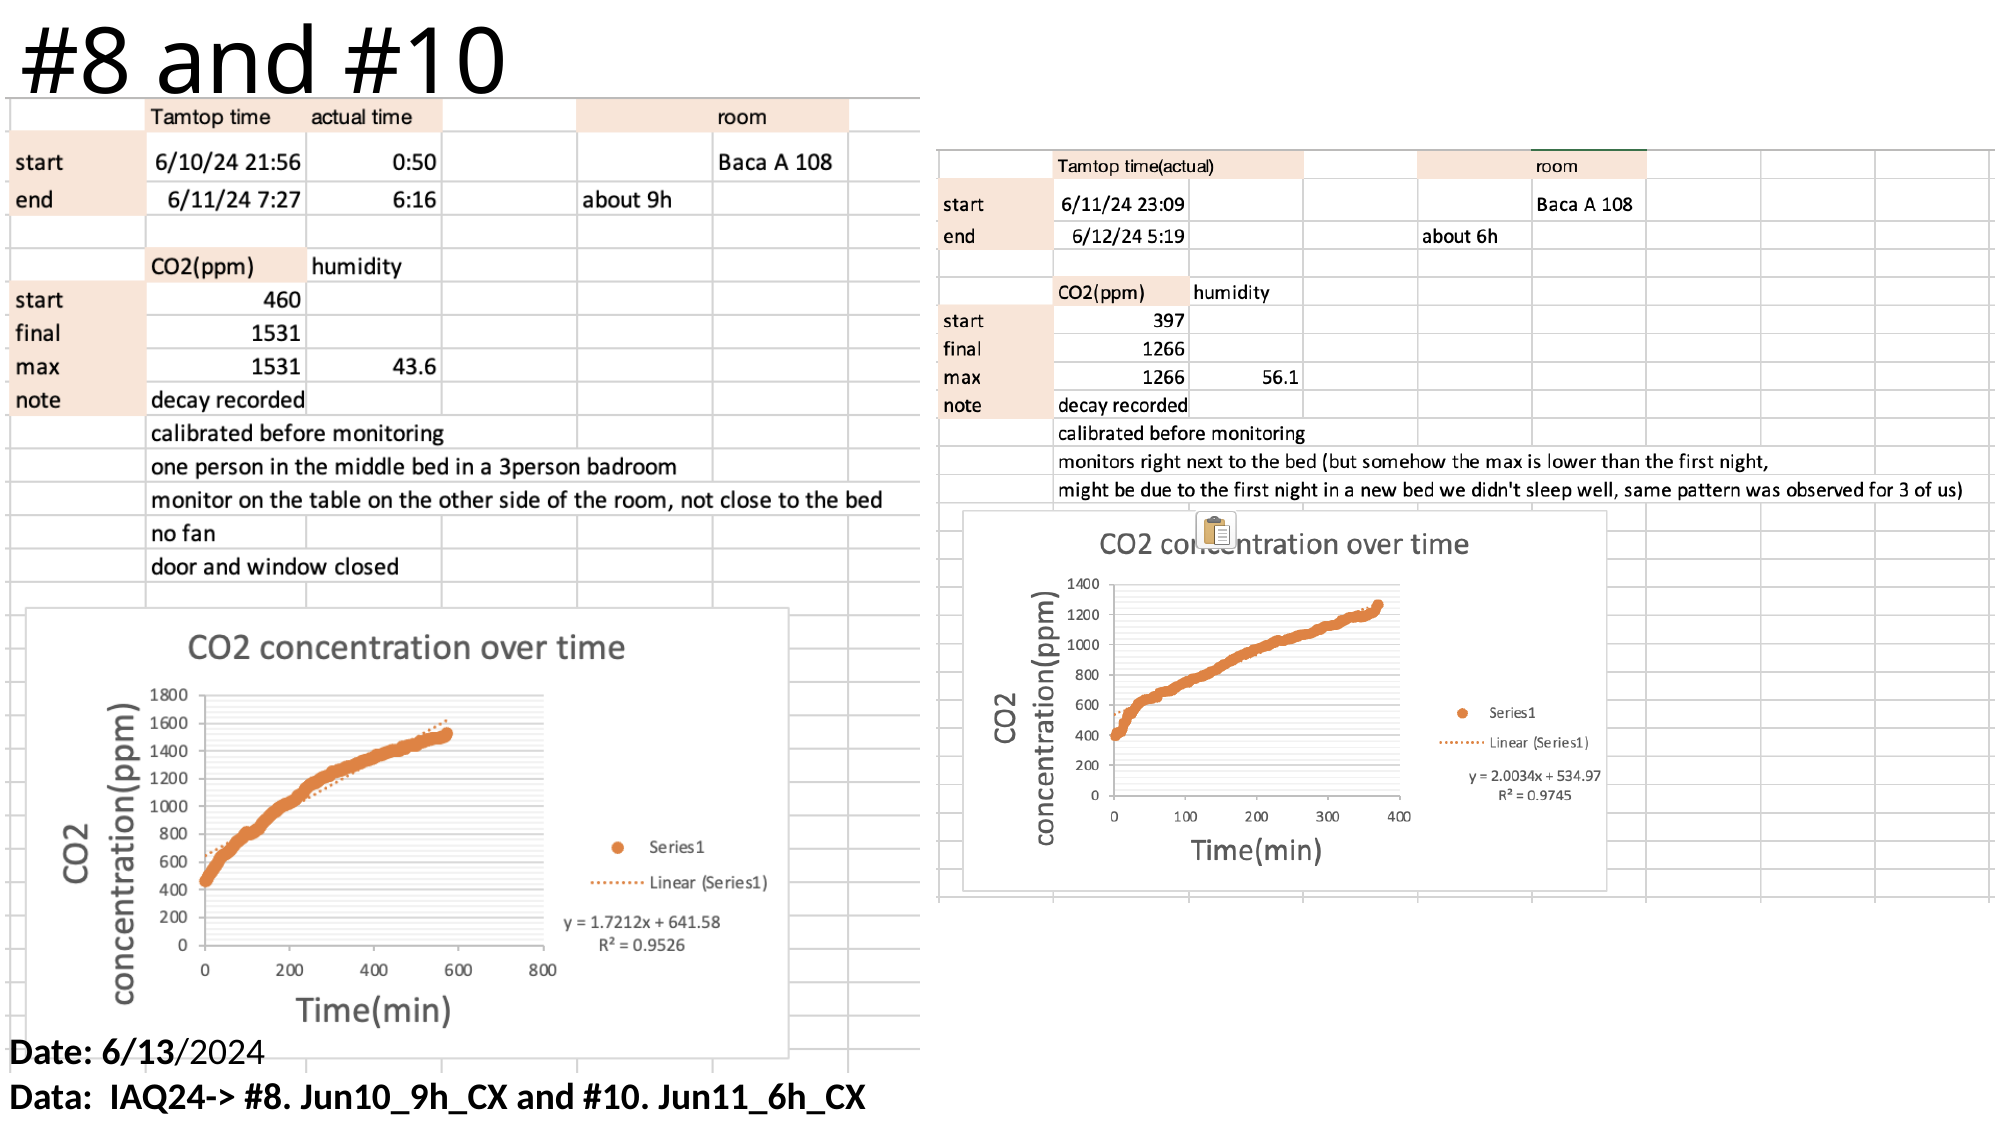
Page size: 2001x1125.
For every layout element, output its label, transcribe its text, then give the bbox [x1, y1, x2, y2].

title #8 and #10 [5, 0, 1731, 173]
picture [936, 149, 1995, 903]
text_box Date: 6/13/2024 Data: IAQ24-> #8. Jun10_9h_CX and #10. Jun11_6h_CX [0, 1020, 882, 1125]
picture [5, 97, 920, 1073]
